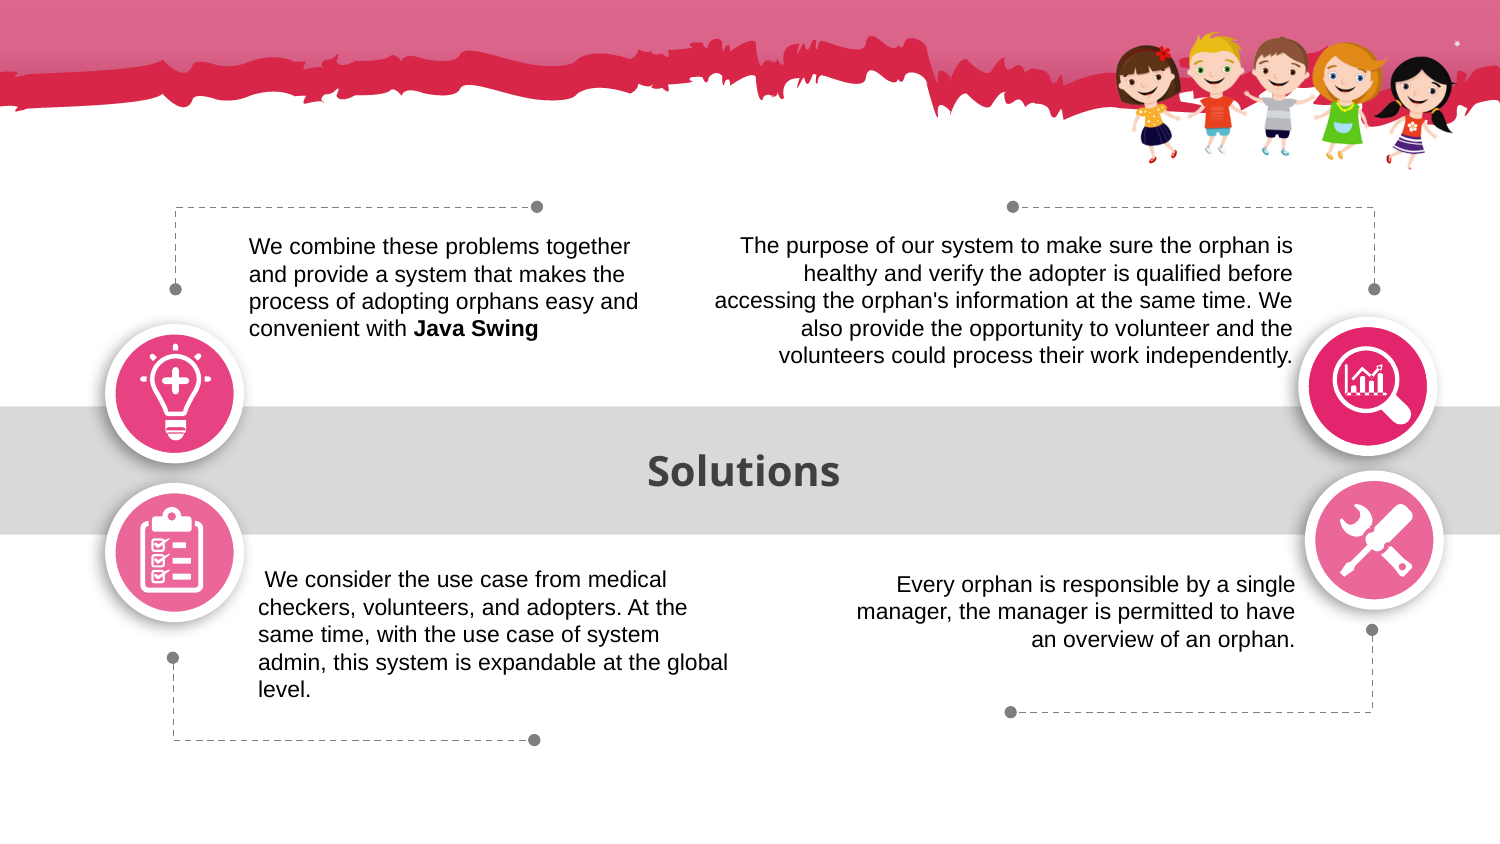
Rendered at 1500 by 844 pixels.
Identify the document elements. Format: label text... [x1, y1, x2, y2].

picture [0, 0, 1500, 170]
text_box The purpose of our system to make sure the orphan is healthy and verify the adopter is qualified before accessing the orphan's information at the same time. We also provide the opportunity to volunteer and the volunteers could process their work independently. [701, 225, 1304, 374]
text_box [191, 406, 1339, 535]
text_box We consider the use case from medical checkers, volunteers, and adopters. At the same time, with the use case of system admin, this system is expandable at the global level. [248, 560, 745, 708]
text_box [110, 488, 239, 617]
text_box [1393, 406, 1500, 535]
text_box [166, 651, 541, 747]
text_box [1006, 200, 1381, 296]
text_box [0, 406, 150, 535]
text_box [110, 329, 239, 459]
text_box [169, 200, 544, 296]
text_box Every orphan is responsible by a single manager, the manager is permitted to have an overview of an orphan. [835, 564, 1307, 657]
text_box [1004, 623, 1379, 719]
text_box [1303, 321, 1433, 451]
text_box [1310, 475, 1439, 605]
text_box Solutions [636, 440, 852, 501]
text_box We combine these problems together and provide a system that makes the process of adopting orphans easy and convenient with Java Swing [238, 226, 671, 347]
